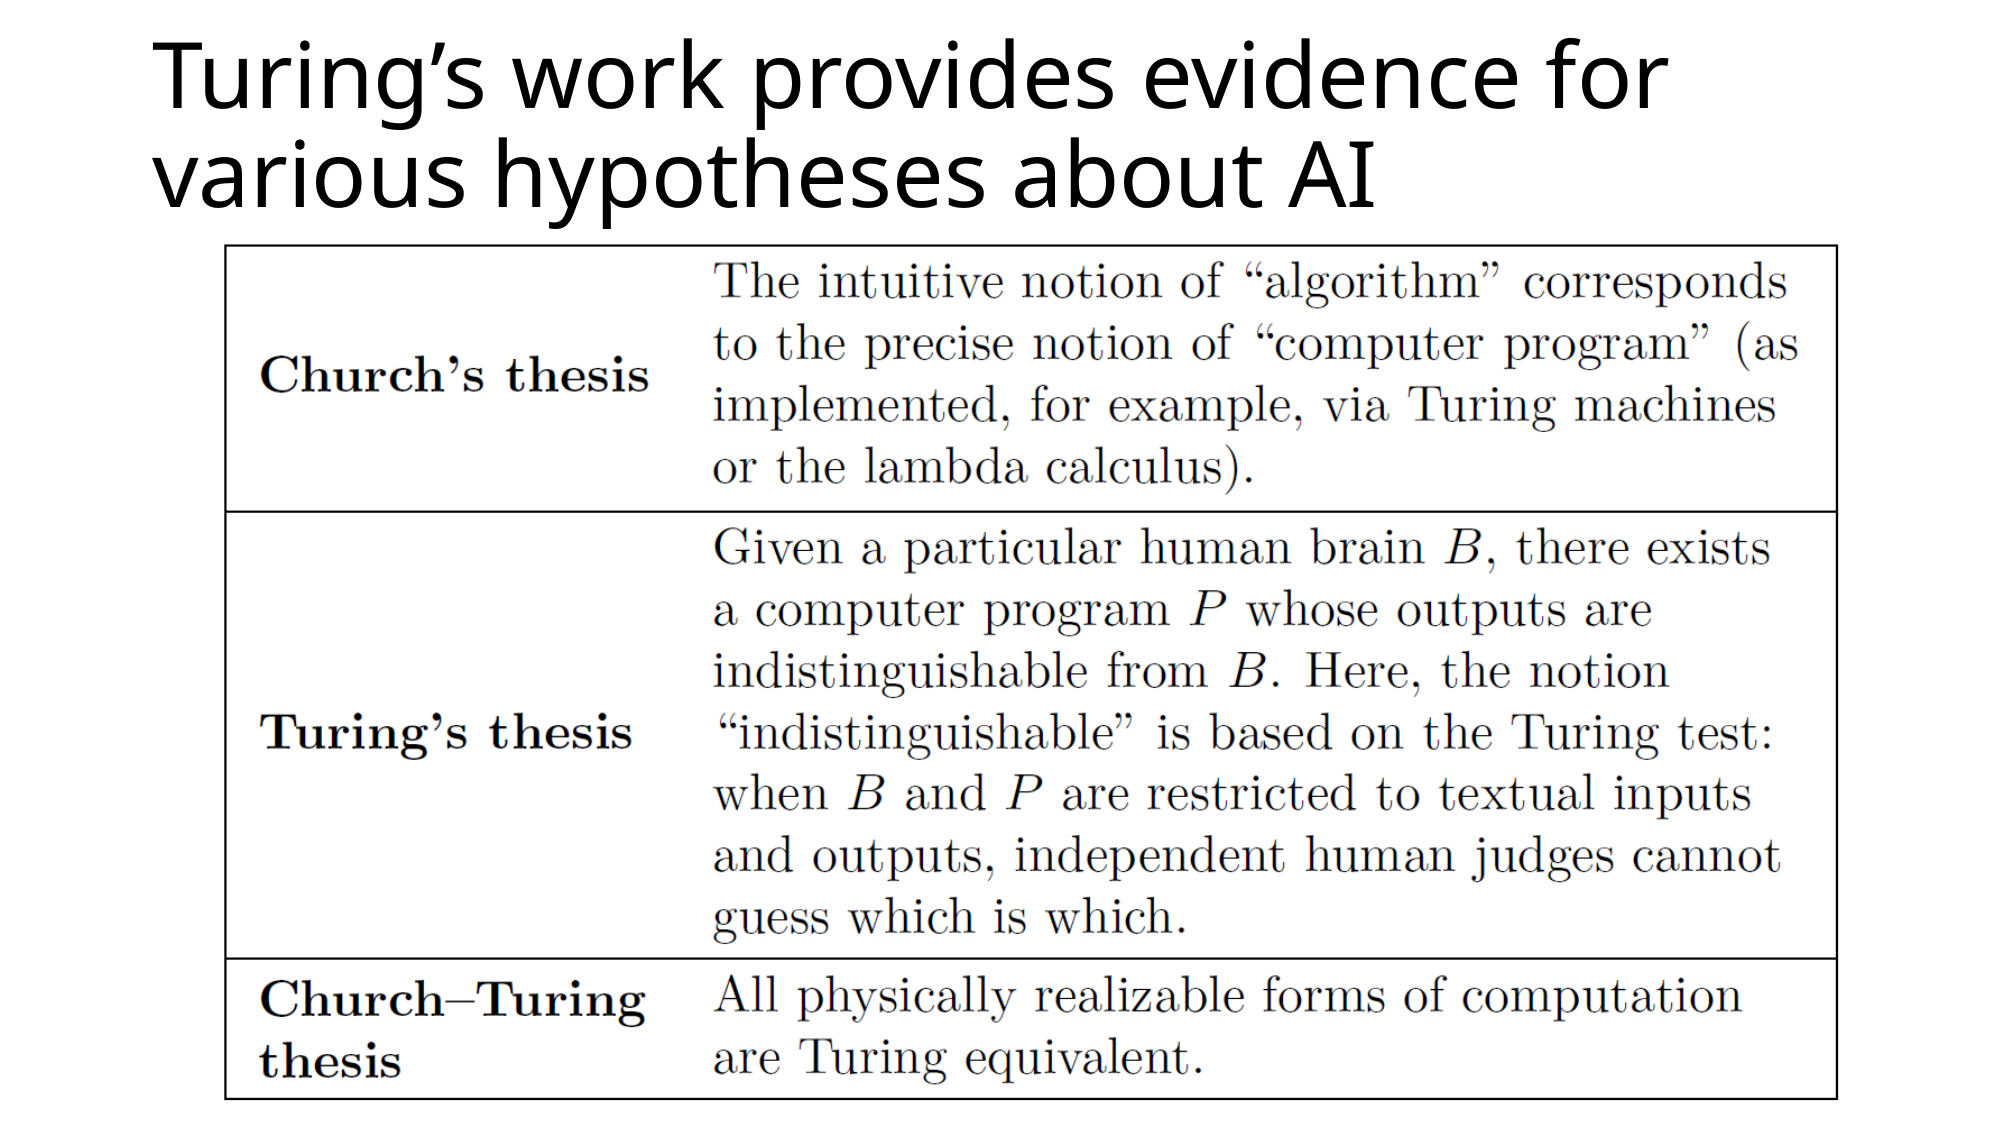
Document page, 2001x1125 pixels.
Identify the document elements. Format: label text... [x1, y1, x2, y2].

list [221, 240, 1846, 1108]
title Turing’s work provides evidence for various hypotheses about AI [137, 19, 1863, 238]
